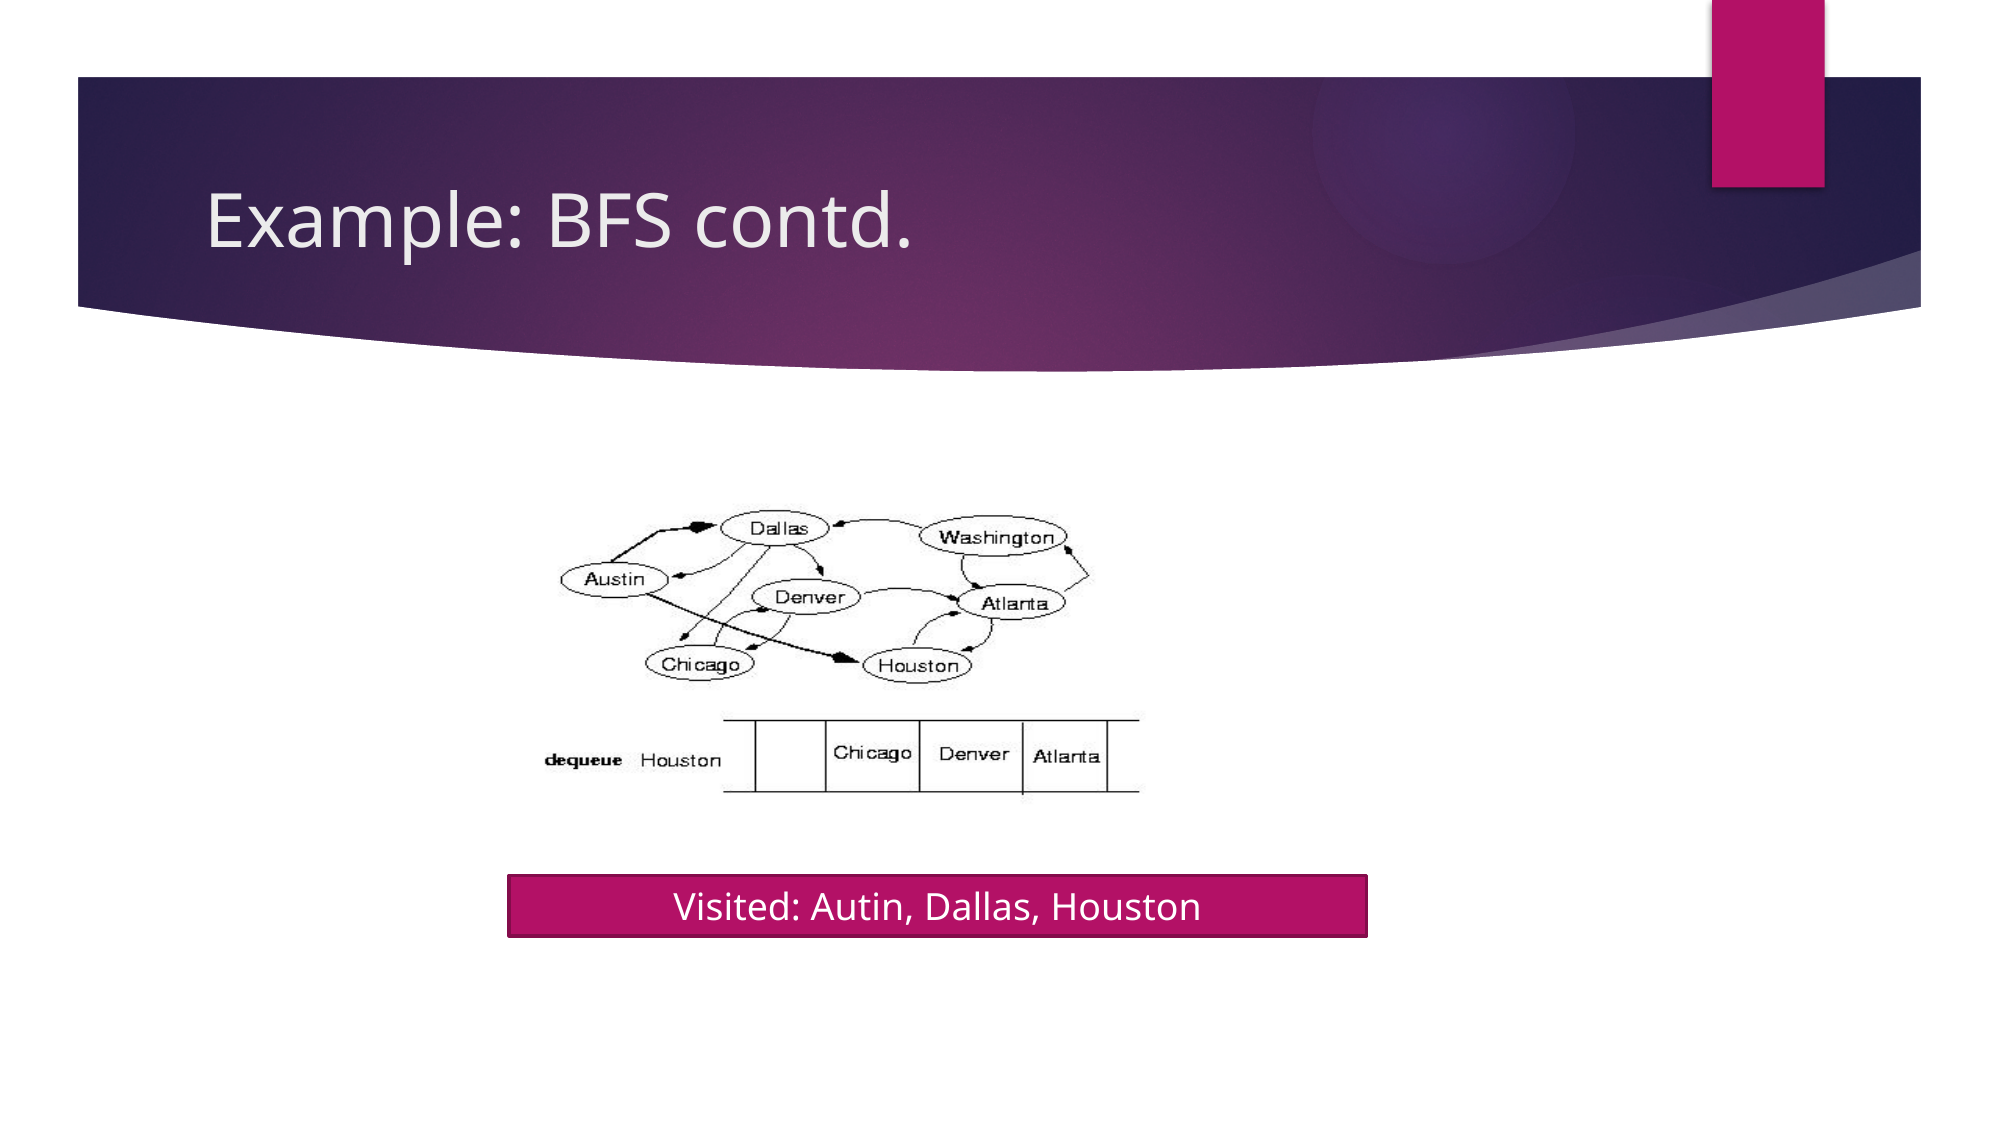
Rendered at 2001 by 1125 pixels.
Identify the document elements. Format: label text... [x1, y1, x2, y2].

title Example: BFS contd. [189, 159, 1627, 276]
picture [523, 484, 1249, 815]
text_box Visited: Autin, Dallas, Houston [507, 874, 1368, 938]
